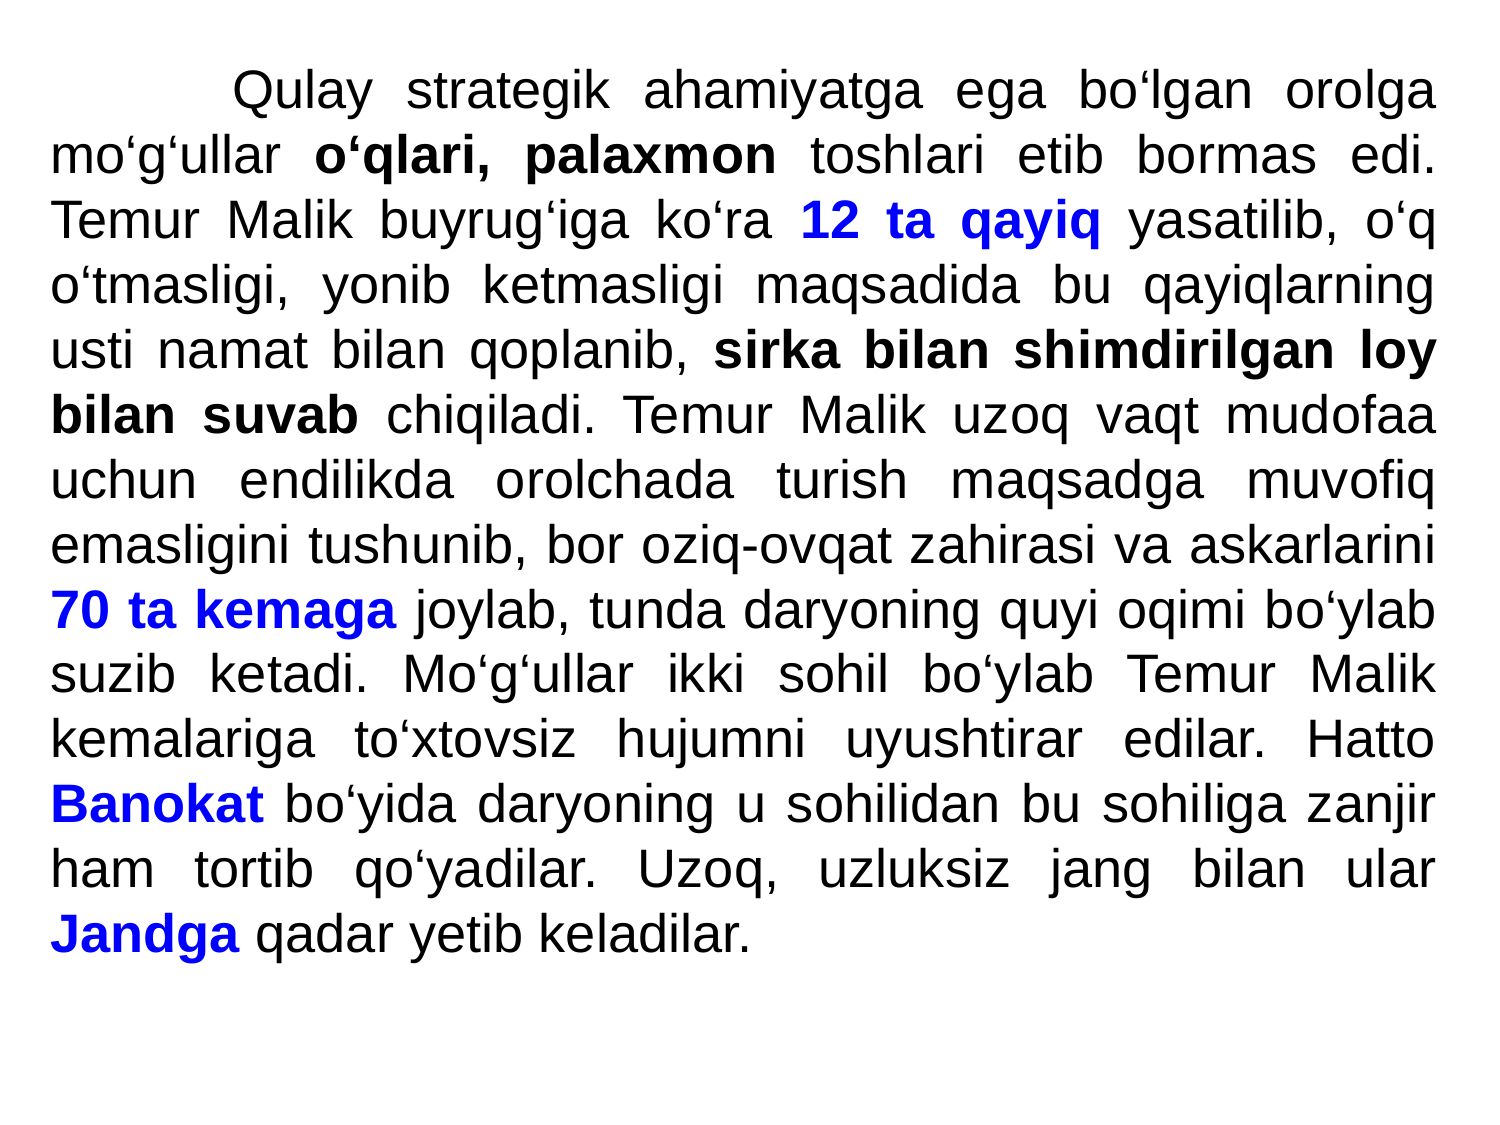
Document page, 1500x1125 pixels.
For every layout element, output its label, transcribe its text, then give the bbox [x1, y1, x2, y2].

text_box Qulay strategik ahamiyatga ega bo‘lgan orolga mo‘g‘ullar o‘qlari, palaxmon toshlari etib bormas edi. Temur Malik buyrug‘iga ko‘ra 12 ta qayiq yasatilib, o‘q o‘tmasligi, yonib ketmasligi maqsadida bu qayiqlarning usti namat bilan qoplanib, sirka bilan shimdirilgan loy bilan suvab chiqiladi. Temur Malik uzoq vaqt mudofaa uchun endilikda orolchada turish maqsadga muvofiq emasligini tushunib, bor oziq-ovqat zahirasi va askarlarini 70 ta kemaga joylab, tunda daryoning quyi oqimi bo‘ylab suzib ketadi. Mo‘g‘ullar ikki sohil bo‘ylab Temur Malik kemalariga to‘xtovsiz hujumni uyushtirar edilar. Hatto Banokat bo‘yida daryoning u sohilidan bu sohiliga zanjir ham tortib qo‘yadilar. Uzoq, uzluksiz jang bilan ular Jandga qadar yetib keladilar. [35, 46, 1454, 971]
